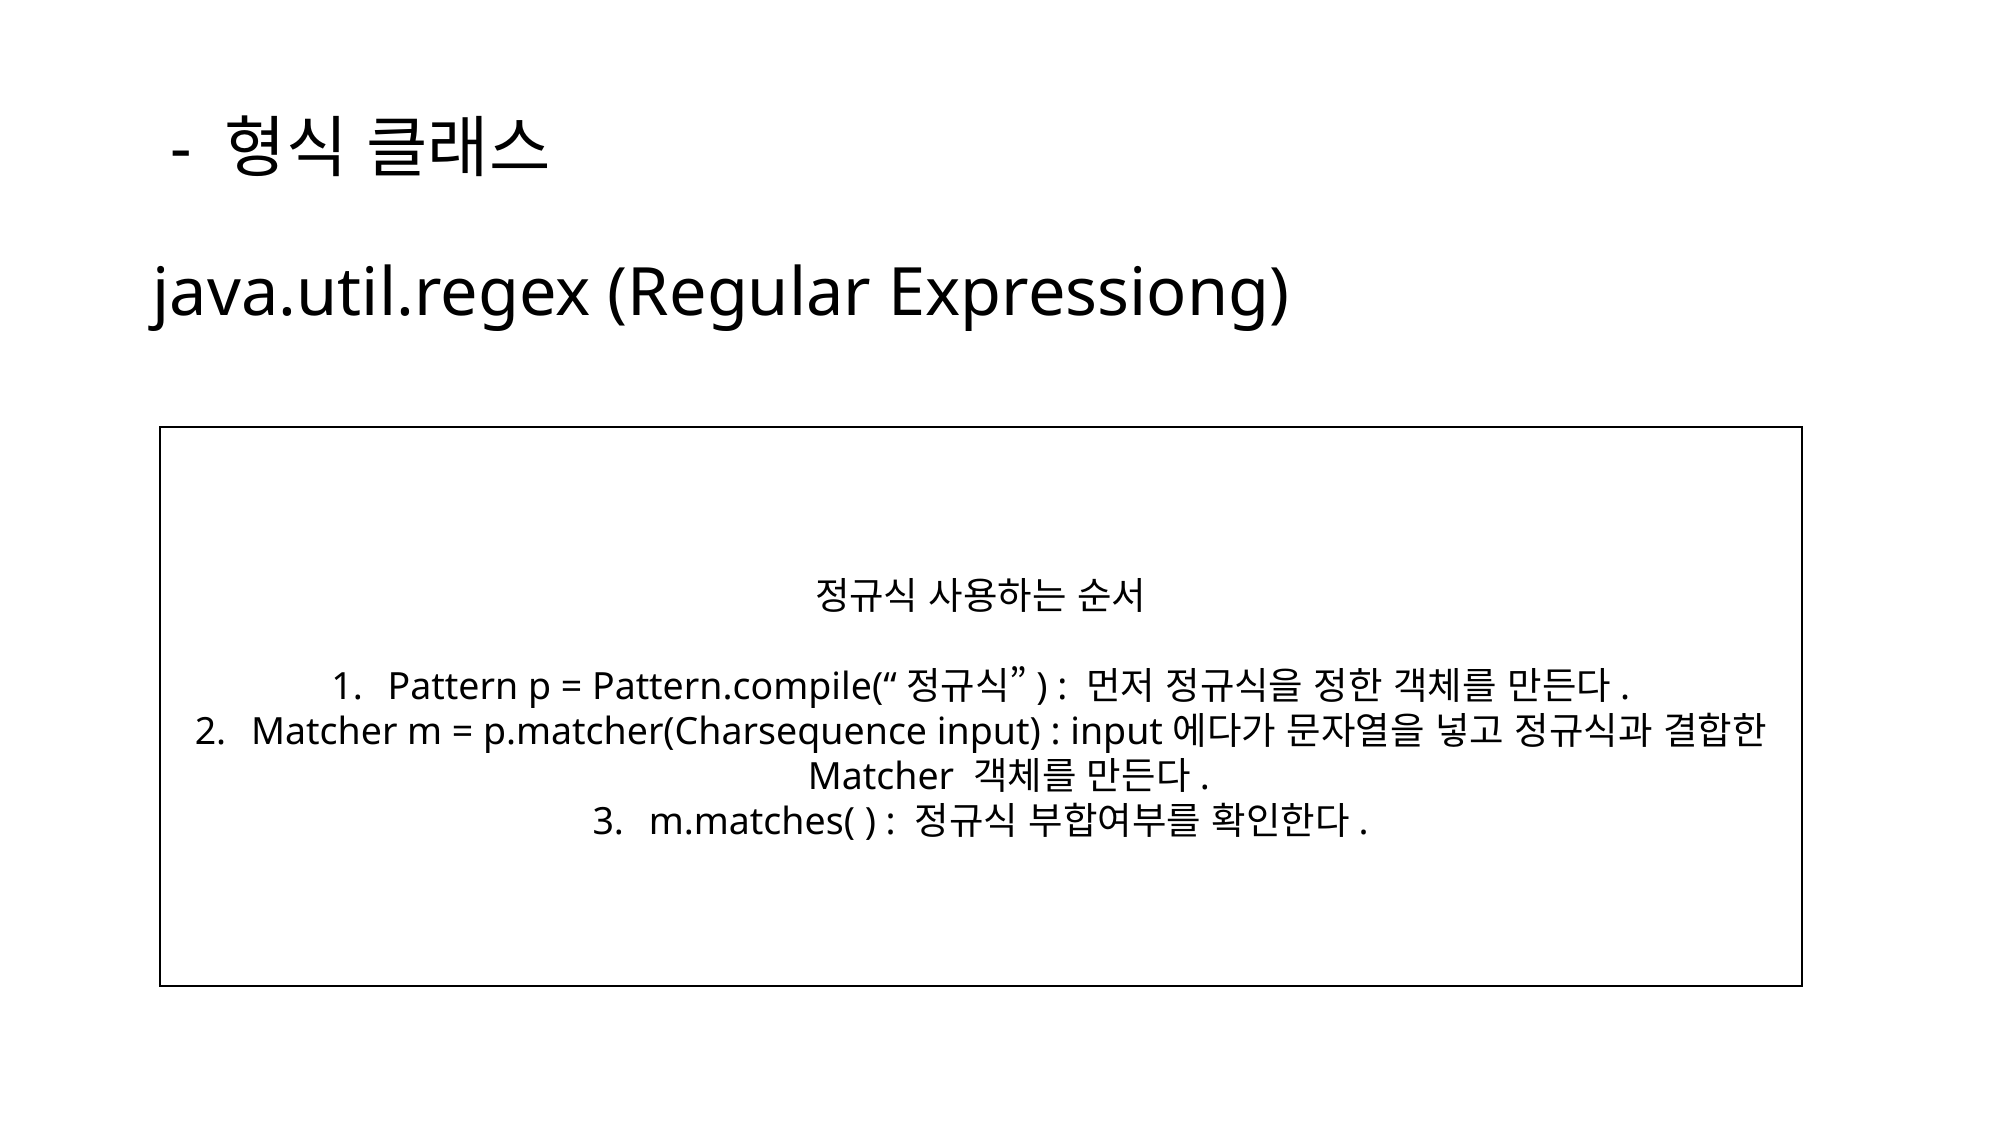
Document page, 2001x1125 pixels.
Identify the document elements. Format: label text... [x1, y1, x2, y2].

text_box 정규식 사용하는 순서 Pattern p = Pattern.compile(“정규식”) : 먼저 정규식을 정한 객체를 만든다. Matcher m = p.matcher(Charsequence input) : input에다가 문자열을 넣고 정규식과 결합한 Matcher 객체를 만든다. m.matches( ) : 정규식 부합여부를 확인한다. [159, 426, 1803, 987]
title - 형식 클래스 java.util.regex (Regular Expressiong) [137, 75, 1755, 338]
